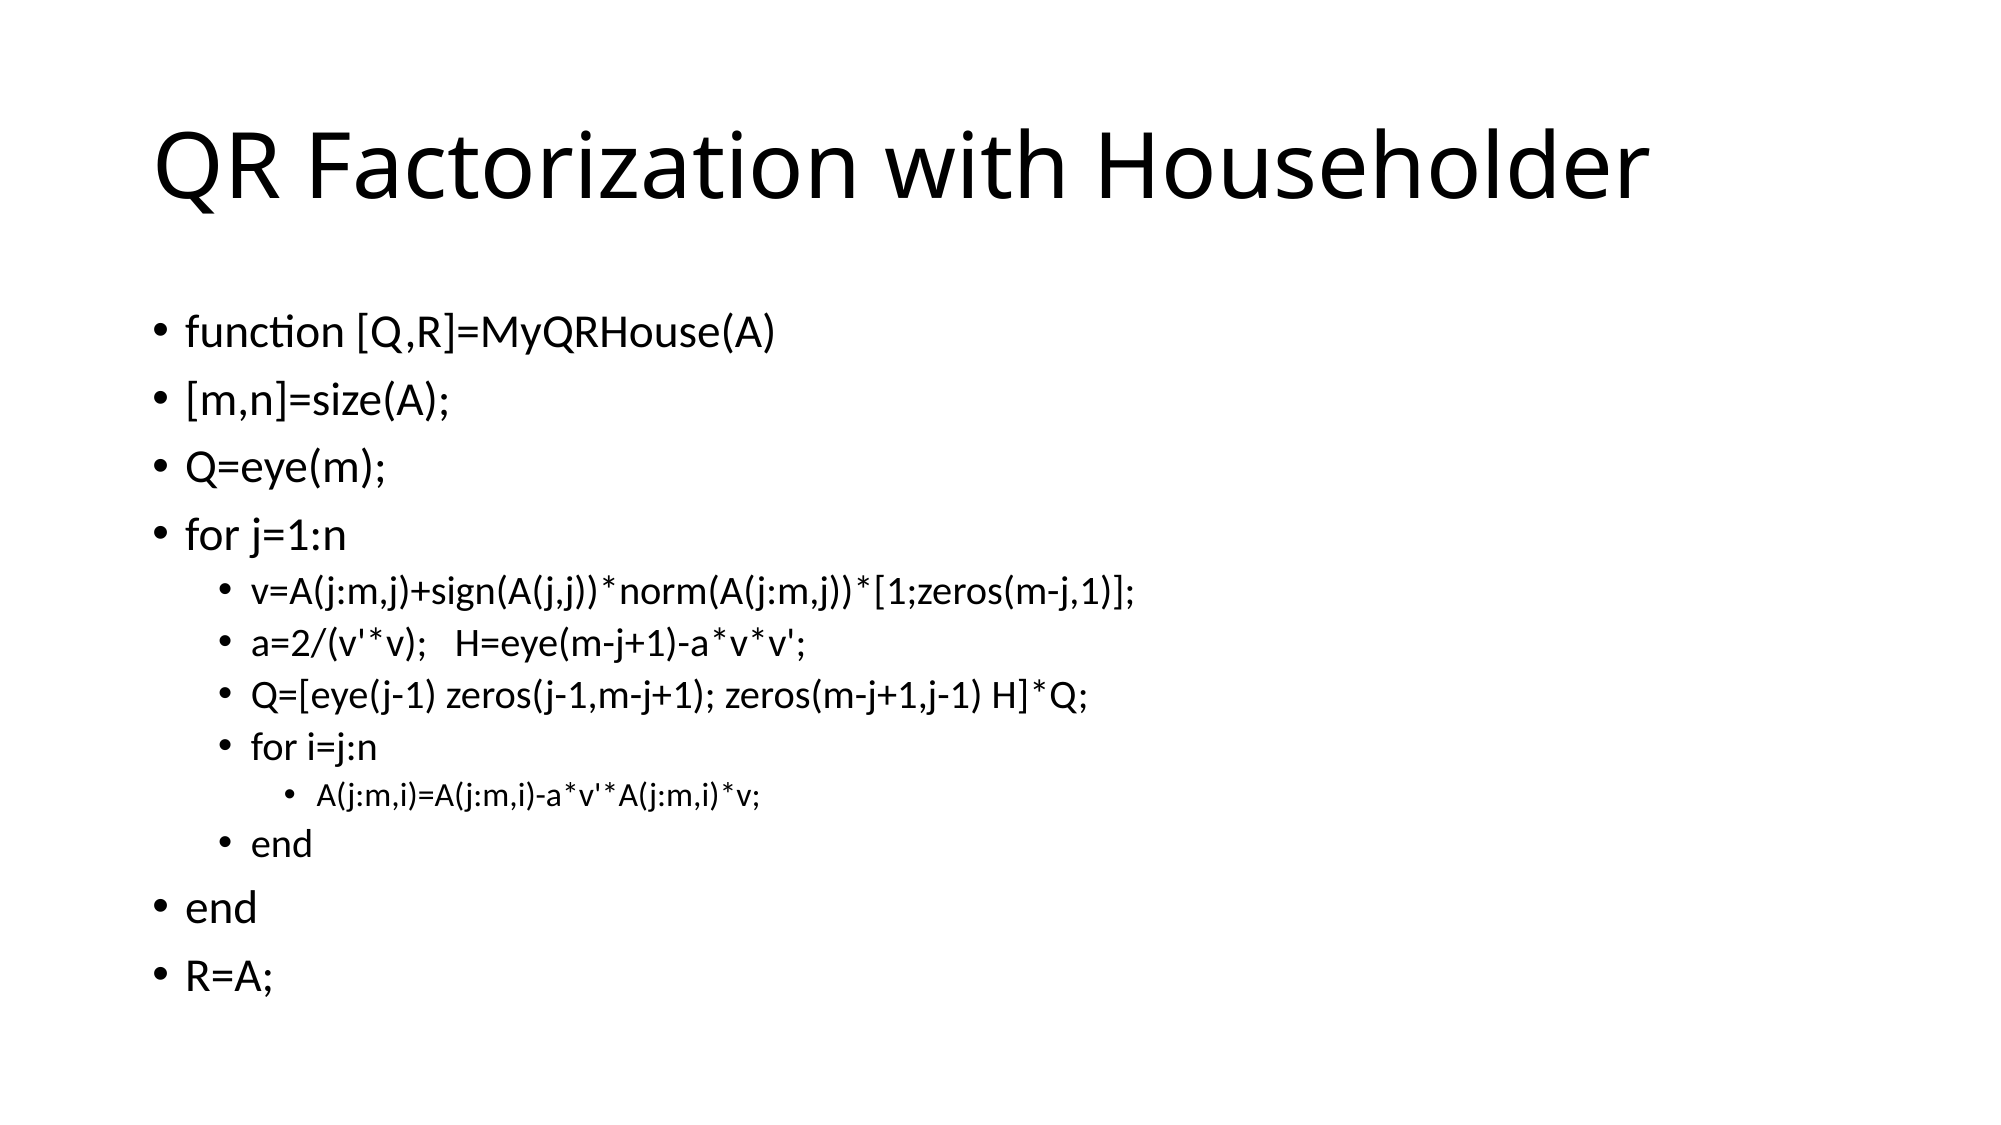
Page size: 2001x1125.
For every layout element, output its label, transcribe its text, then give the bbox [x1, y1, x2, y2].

title QR Factorization with Householder [137, 59, 1863, 278]
list function [Q,R]=MyQRHouse(A) [m,n]=size(A); Q=eye(m); for j=1:n v=A(j:m,j)+sign(A(j,j))*norm(A(j:m,j))*[1;zeros(m-j,1)]; a=2/(v'*v); H=eye(m-j+1)-a*v*v'; Q=[eye(j-1) zeros(j-1,m-j+1); zeros(m-j+1,j-1) H]*Q; for i=j:n A(j:m,i)=A(j:m,i)-a*v'*A(j:m,i)*v; end end R=A; [137, 299, 1863, 1014]
